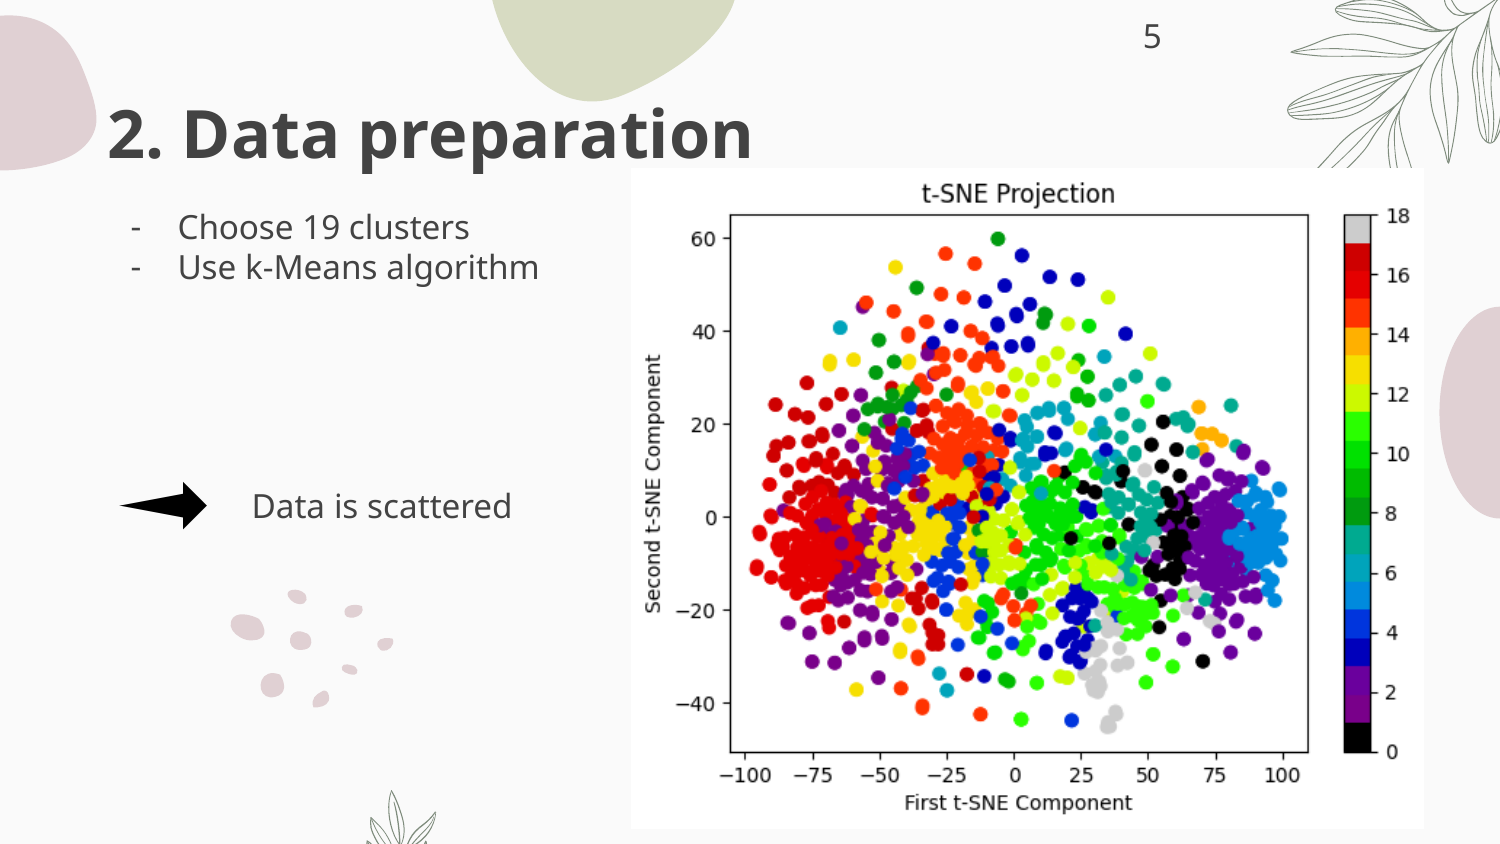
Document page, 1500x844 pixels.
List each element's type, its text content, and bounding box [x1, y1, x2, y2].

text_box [303, 789, 496, 844]
text_box 5 [1127, 0, 1289, 109]
text_box [1439, 306, 1500, 519]
picture [115, 458, 211, 553]
text_box Data is scattered [236, 470, 626, 579]
title 2. Data preparation [92, 92, 898, 187]
text_box Choose 19 clusters Use k-Means algorithm [115, 191, 626, 346]
text_box [0, 15, 92, 171]
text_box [226, 582, 384, 709]
picture [631, 167, 1424, 830]
